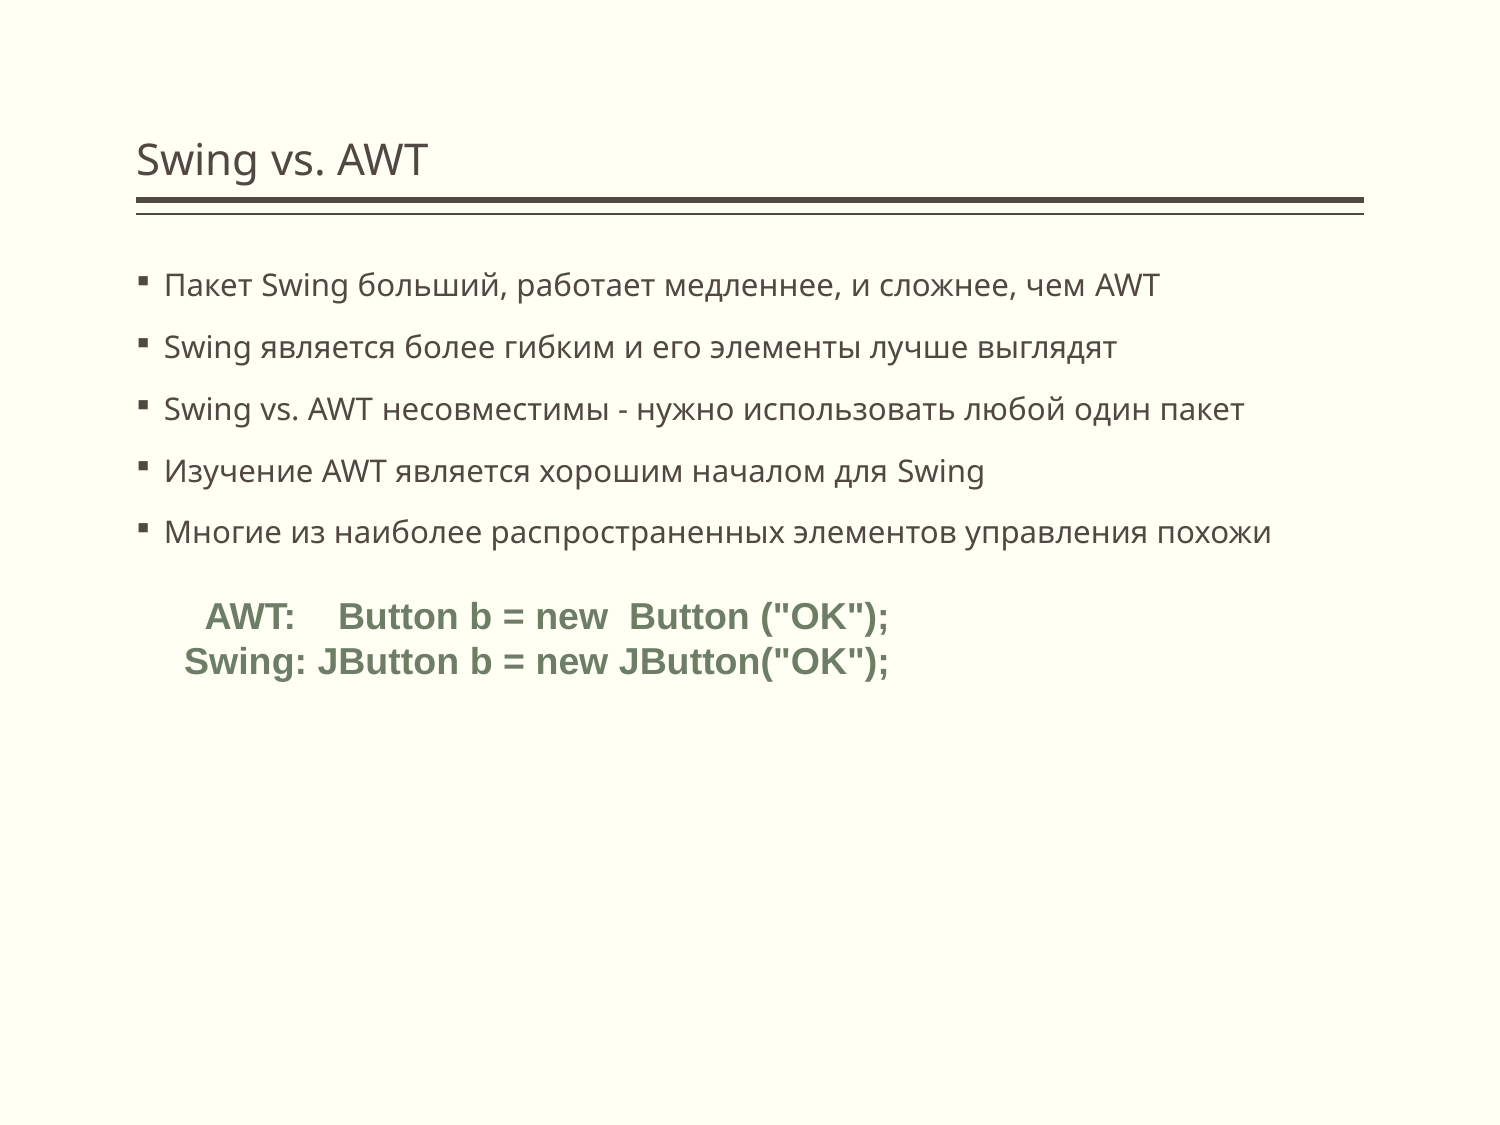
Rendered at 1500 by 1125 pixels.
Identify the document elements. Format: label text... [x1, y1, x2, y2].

list Пакет Swing больший, работает медленнее, и сложнее, чем AWT Swing является более гибким и его элементы лучше выглядят Swing vs. AWT несовместимы - нужно использовать любой один пакет Изучение AWT является хорошим началом для Swing Многие из наиболее распространенных элементов управления похожи [135, 262, 1364, 1013]
text_box AWT: Button b = new Button ("OK"); Swing: JButton b = new JButton("OK"); [94, 584, 906, 690]
title Swing vs. AWT [135, 12, 1364, 193]
